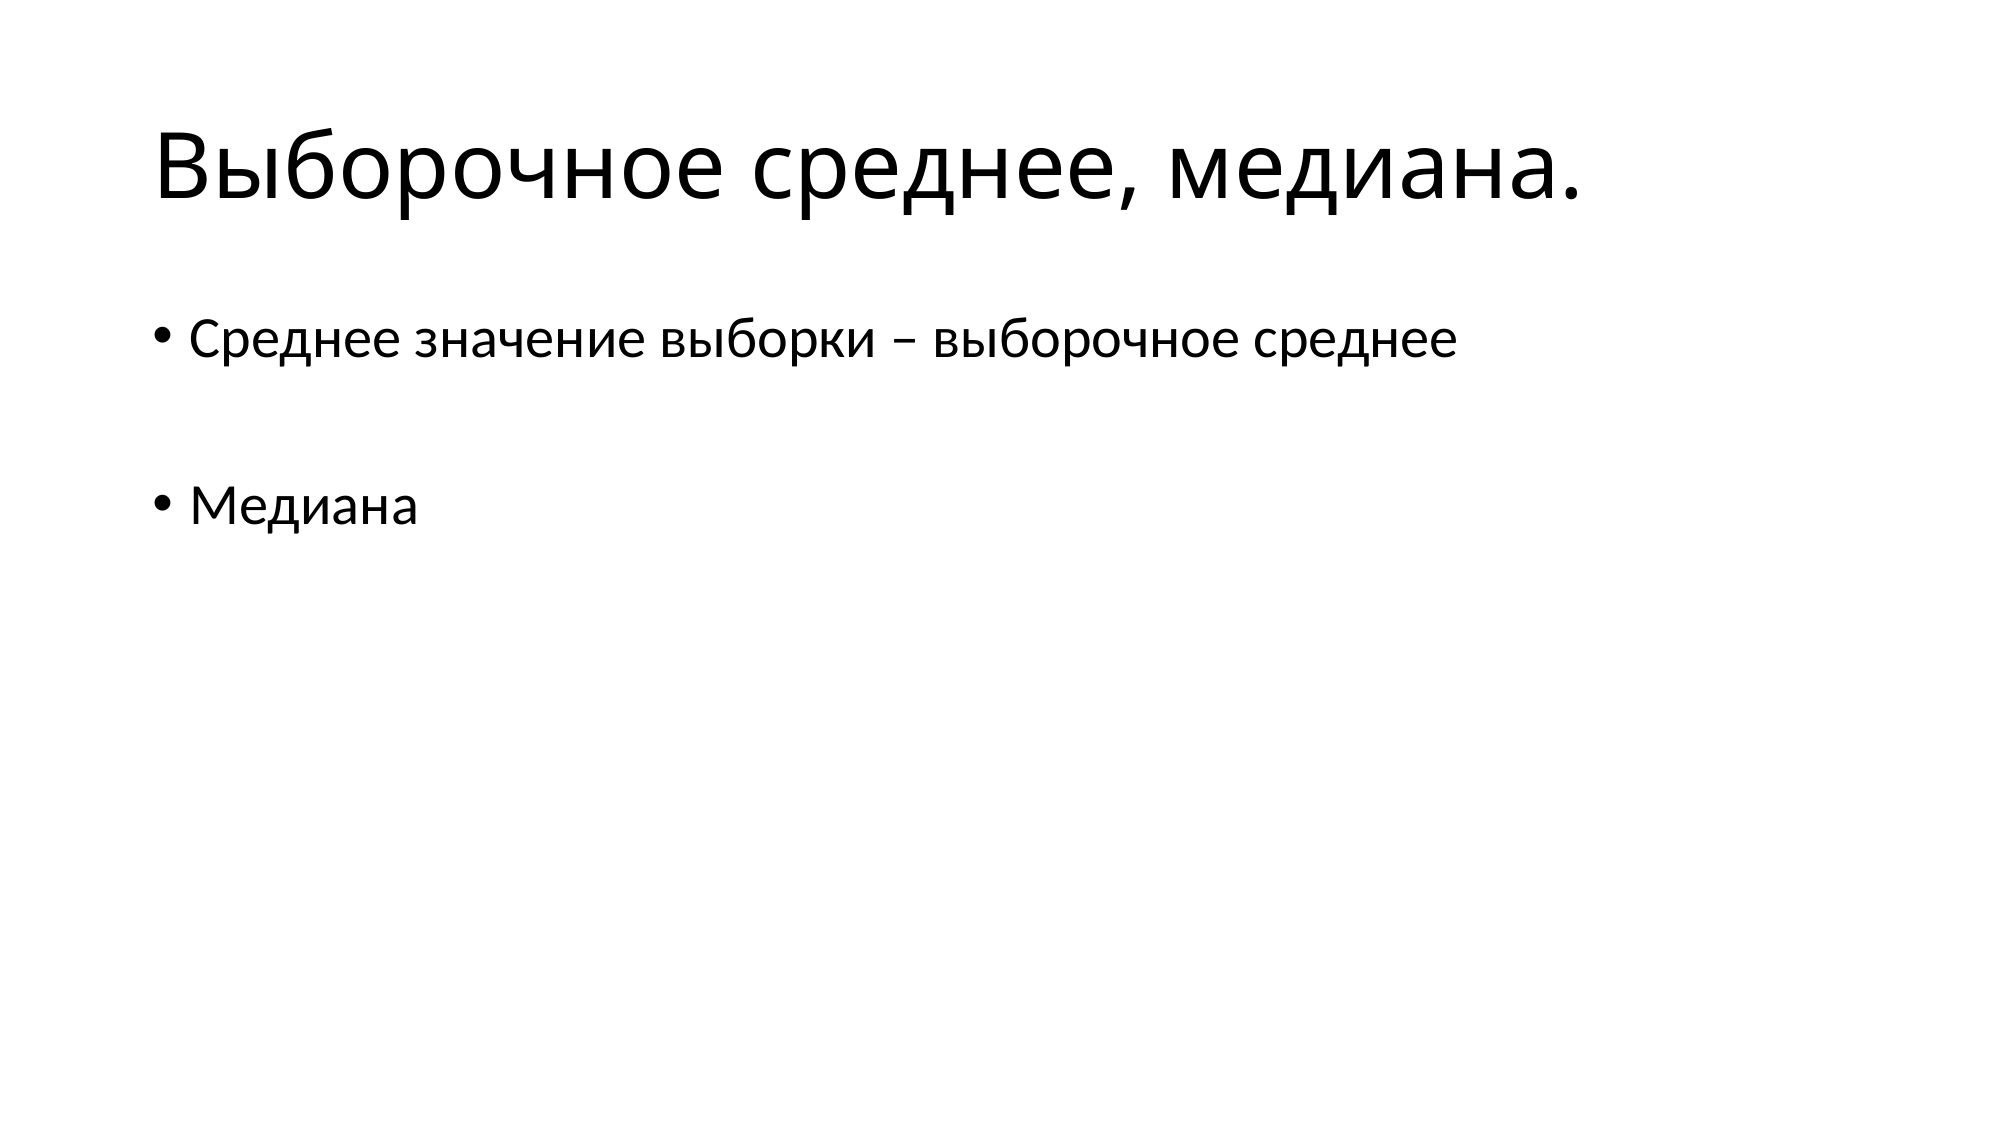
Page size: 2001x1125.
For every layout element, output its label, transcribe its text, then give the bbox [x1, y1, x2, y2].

title Выборочное среднее, медиана. [137, 59, 1863, 278]
